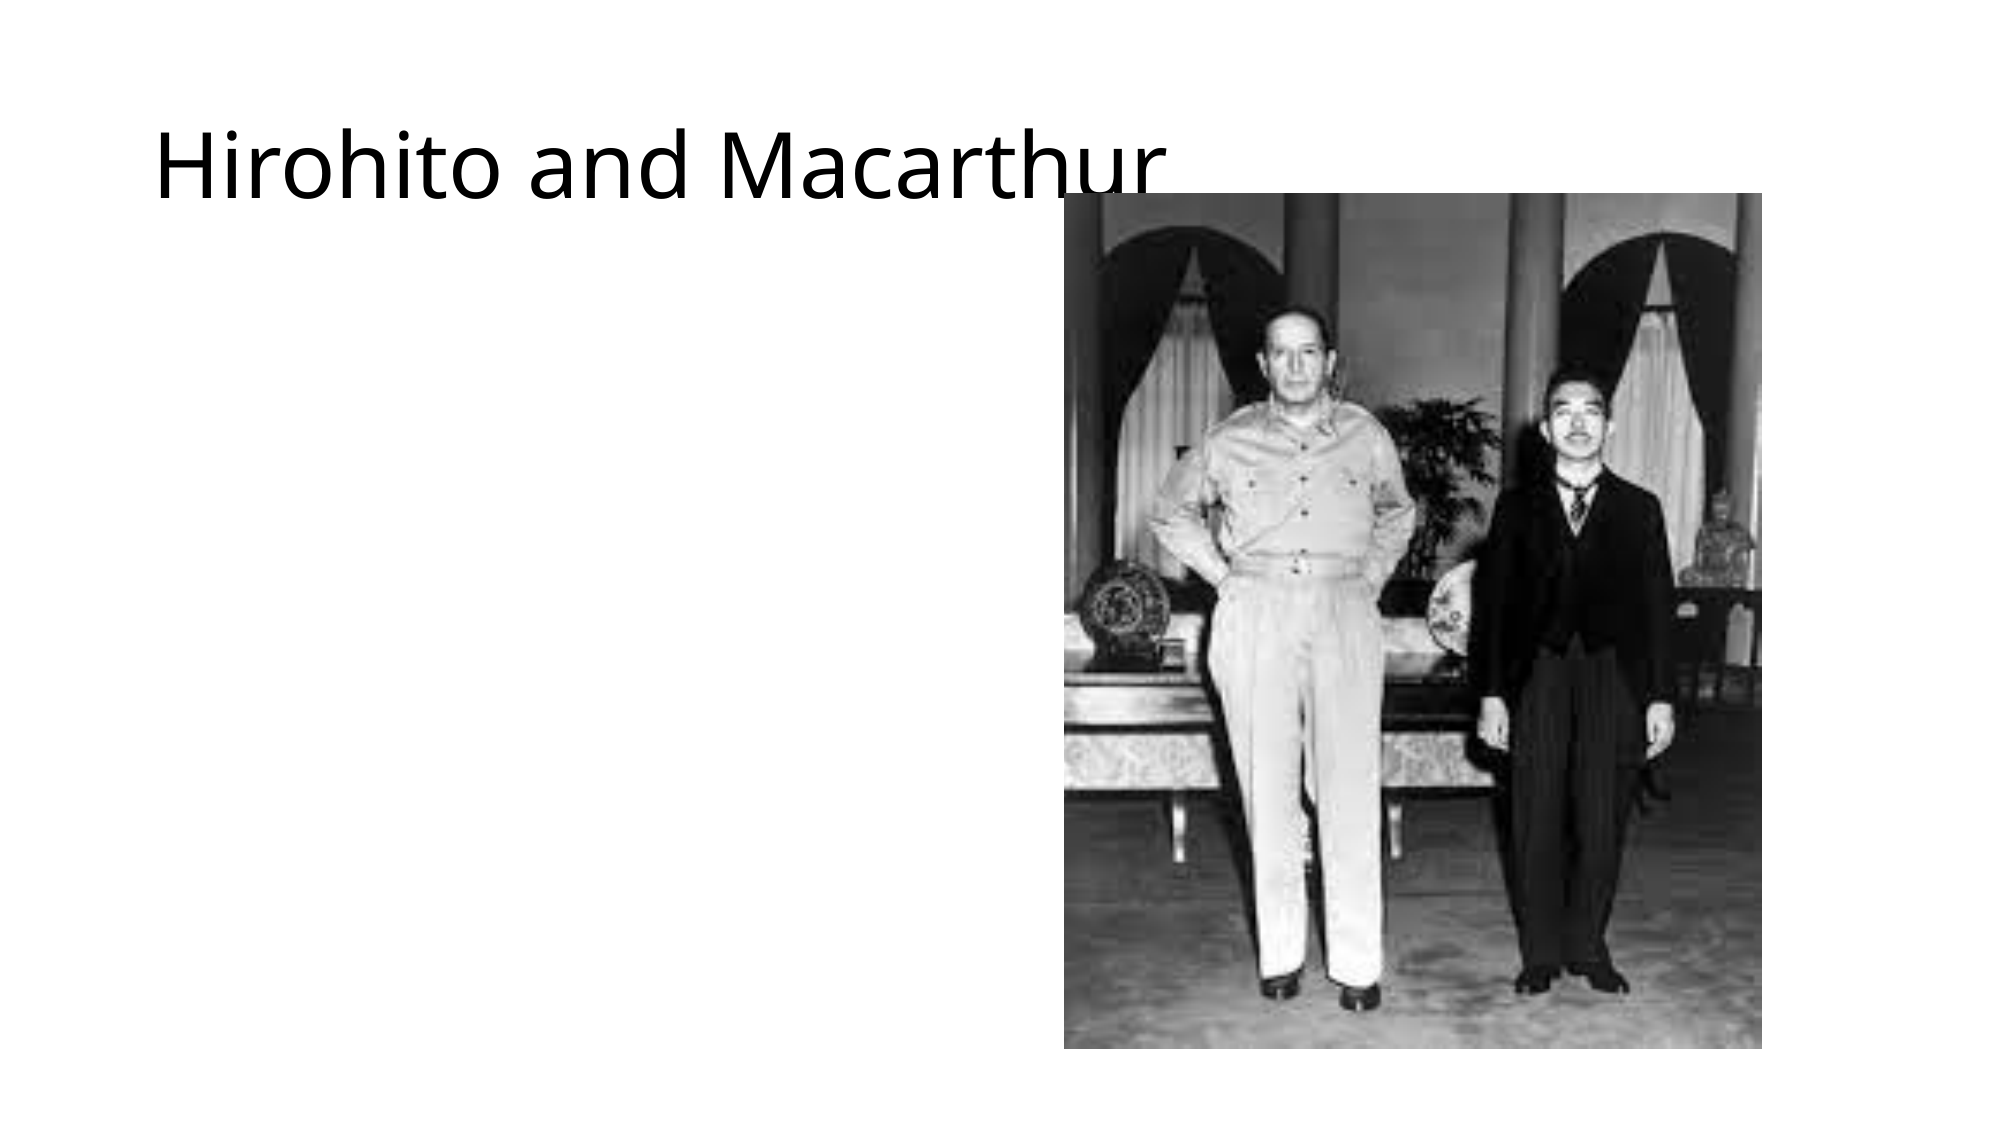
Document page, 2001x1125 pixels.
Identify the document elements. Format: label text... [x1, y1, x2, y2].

title Hirohito and Macarthur [137, 59, 1863, 278]
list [1064, 193, 1762, 1049]
